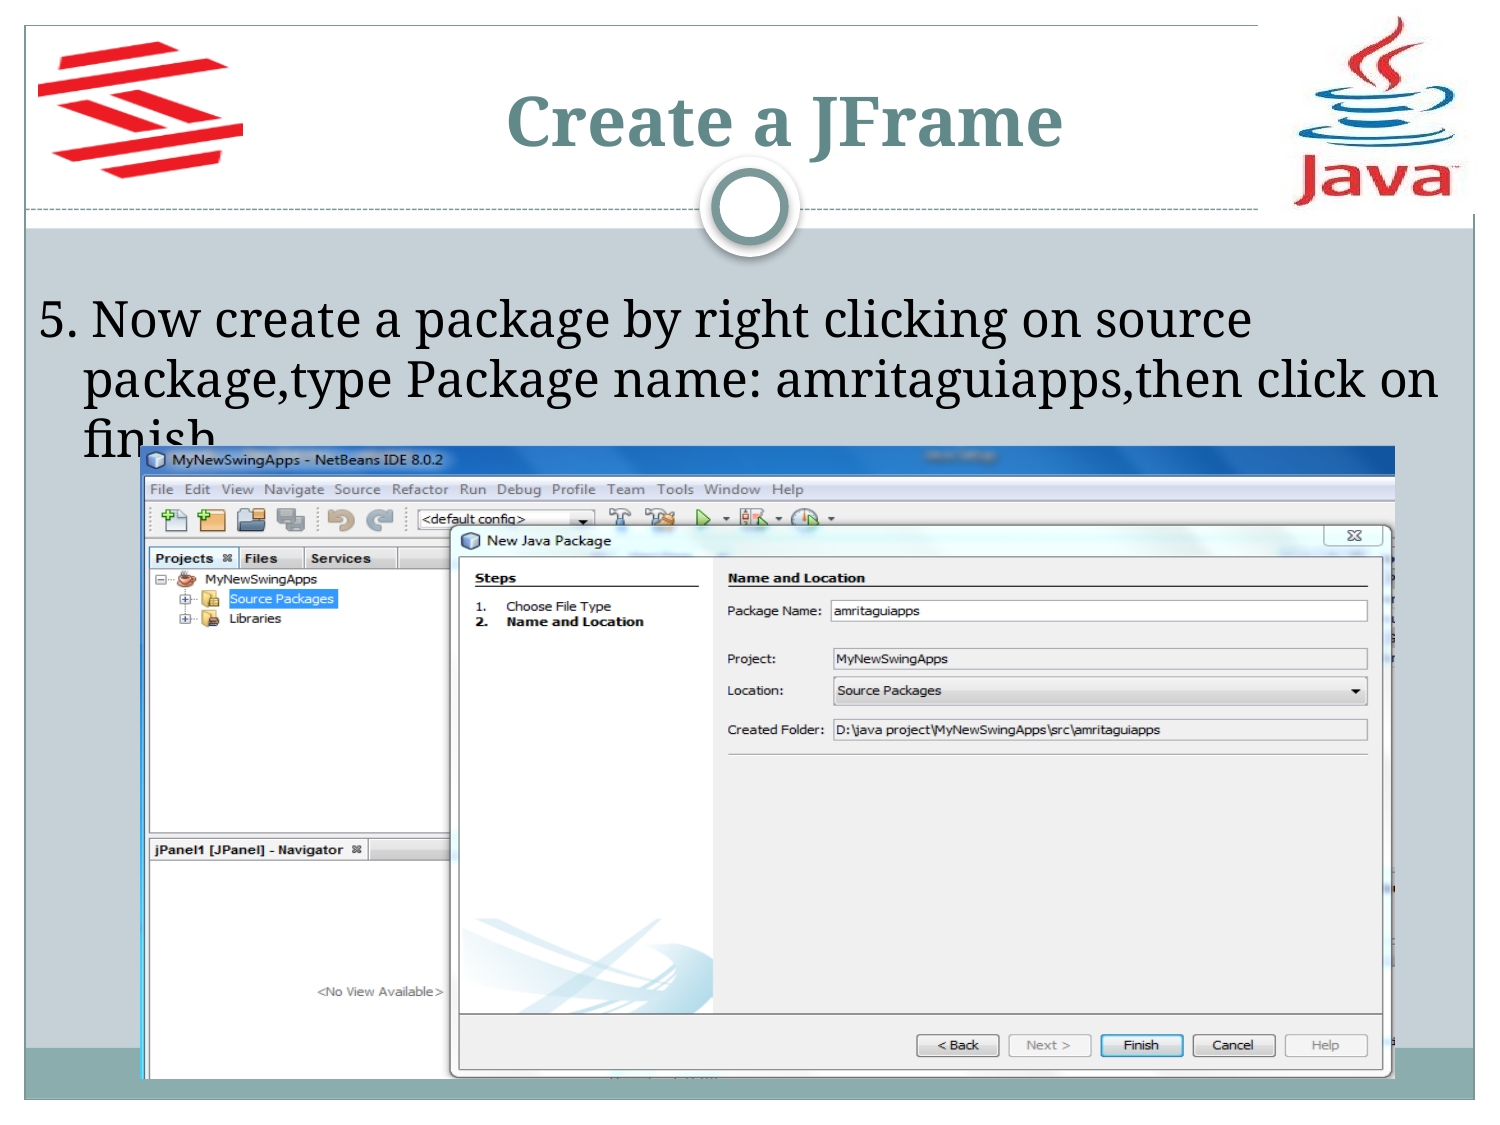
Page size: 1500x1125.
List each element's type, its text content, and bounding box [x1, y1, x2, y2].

text_box Create a JFrame [249, 70, 1257, 168]
picture [140, 445, 1395, 1079]
picture [37, 40, 243, 185]
text_box [1257, 7, 1486, 214]
list 5. Now create a package by right clicking on source package,type Package name: amritaguiapps,then click on finish. [23, 140, 1477, 1102]
